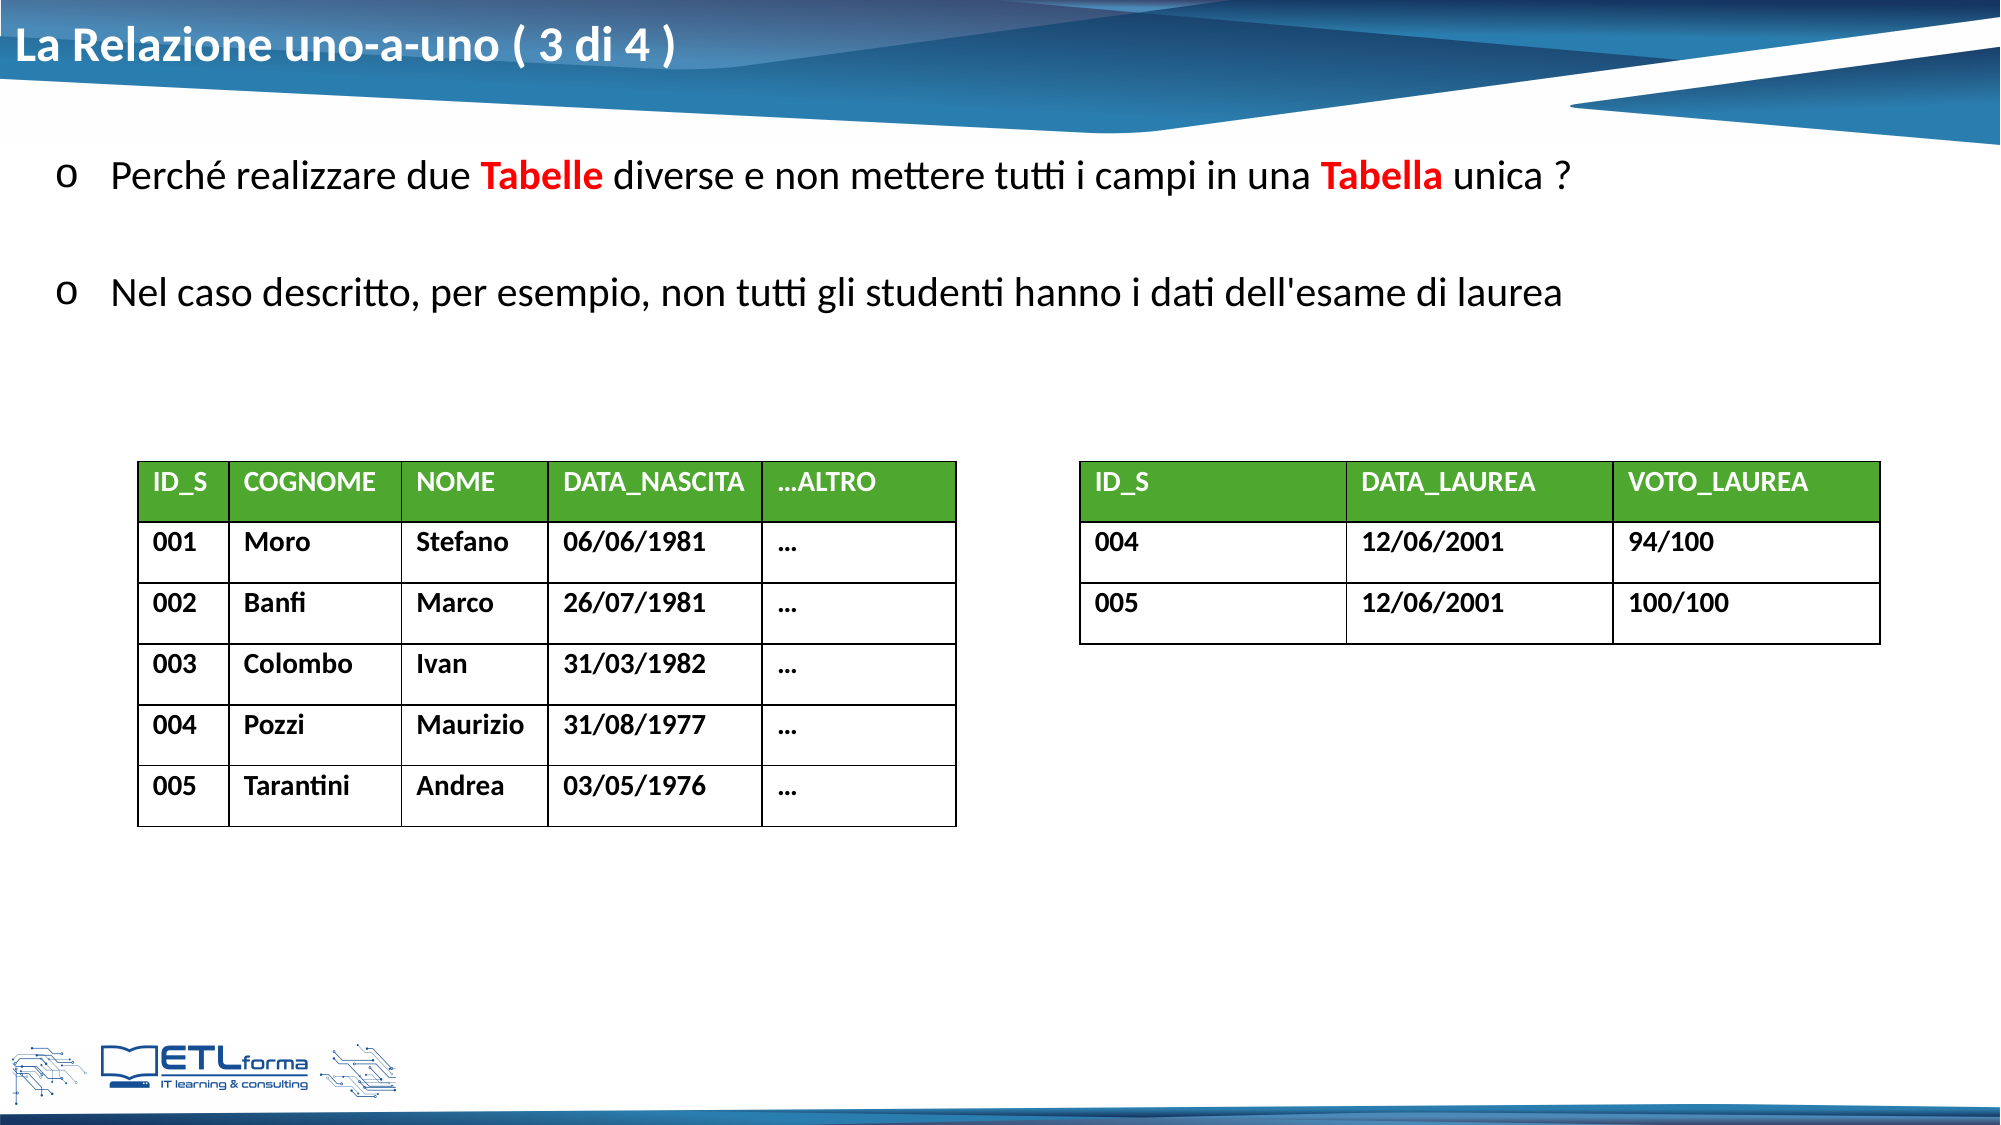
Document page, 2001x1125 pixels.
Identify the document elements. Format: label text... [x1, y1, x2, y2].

picture [0, 1044, 2000, 1125]
table_header DATA_LAUREA [1347, 462, 1612, 521]
table_cell 004 [139, 706, 228, 765]
title La Relazione uno-a-uno ( 3 di 4 ) [0, 7, 1979, 80]
table_cell Maurizio [402, 706, 547, 765]
table_cell 004 [1081, 523, 1346, 582]
table_cell Ivan [402, 645, 547, 704]
table_cell 001 [139, 523, 228, 582]
table_cell Andrea [402, 766, 547, 826]
table_cell 03/05/1976 [549, 766, 761, 826]
table_header …ALTRO [763, 462, 955, 521]
table_cell … [763, 584, 955, 643]
table_cell … [763, 766, 955, 826]
table_cell 94/100 [1614, 523, 1879, 582]
table_cell 31/03/1982 [549, 645, 761, 704]
table_cell Tarantini [230, 766, 401, 826]
table_header NOME [402, 462, 547, 521]
table_cell Colombo [230, 645, 401, 704]
table_cell 100/100 [1614, 584, 1879, 643]
table_cell 12/06/2001 [1347, 523, 1612, 582]
table_cell 26/07/1981 [549, 584, 761, 643]
table_cell … [763, 523, 955, 582]
table_cell Stefano [402, 523, 547, 582]
table_header ID_S [1081, 462, 1346, 521]
table_cell Marco [402, 584, 547, 643]
list Perché realizzare due Tabelle diverse e non mettere tutti i campi in una Tabella unica ? Nel caso descritto, per esempio, non tutti gli studenti hanno i dati dell'esame di laurea [16, 152, 1961, 430]
table_header ID_S [139, 462, 228, 521]
picture [0, 0, 2000, 145]
table_header COGNOME [230, 462, 401, 521]
table_header DATA_NASCITA [549, 462, 761, 521]
table_cell 31/08/1977 [549, 706, 761, 765]
table_cell Moro [230, 523, 401, 582]
table_cell 003 [139, 645, 228, 704]
table_cell … [763, 645, 955, 704]
table_cell 06/06/1981 [549, 523, 761, 582]
table_cell 002 [139, 584, 228, 643]
table_cell 12/06/2001 [1347, 584, 1612, 643]
table_cell Banfi [230, 584, 401, 643]
table_cell Pozzi [230, 706, 401, 765]
table_cell 005 [1081, 584, 1346, 643]
table_cell 005 [139, 766, 228, 826]
table_cell … [763, 706, 955, 765]
table_header VOTO_LAUREA [1614, 462, 1879, 521]
